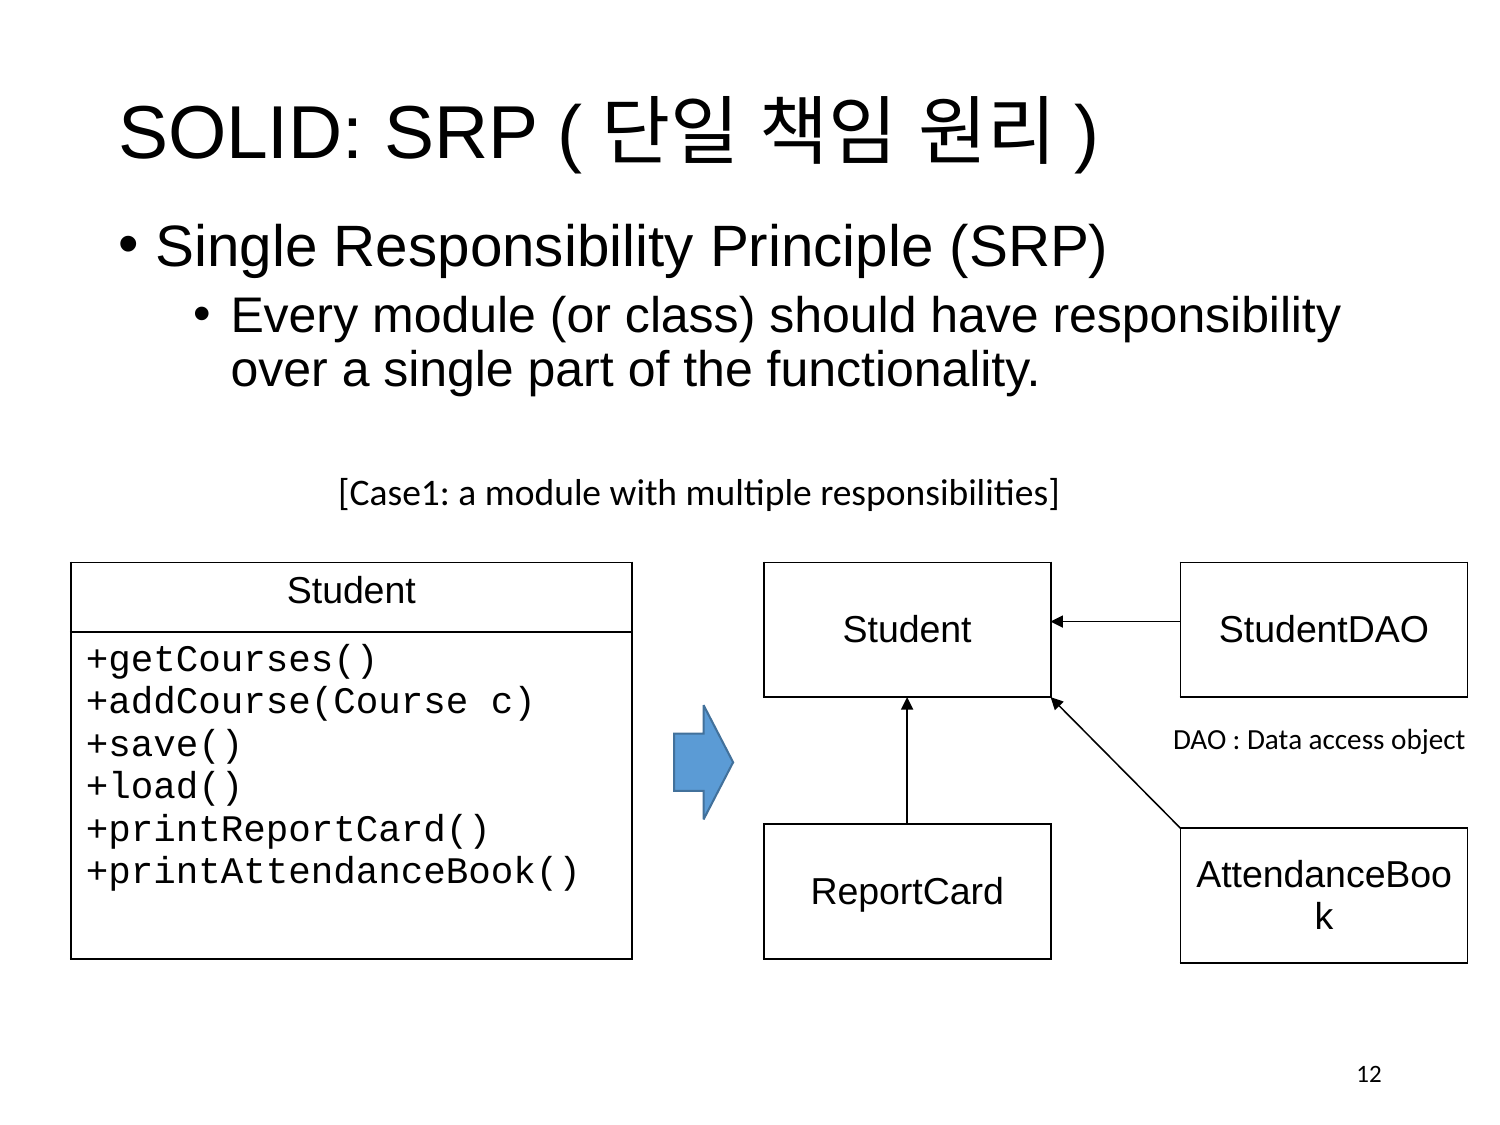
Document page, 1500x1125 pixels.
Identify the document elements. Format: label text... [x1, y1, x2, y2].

table_header Student [72, 563, 631, 631]
list Single Responsibility Principle (SRP) Every module (or class) should have responsibility over a single part of the functionality. [103, 208, 1397, 1035]
text_box [Case1: a module with multiple responsibilities] [323, 460, 1085, 521]
title SOLID: SRP (단일 책임 원리) [103, 59, 1397, 208]
text_box [674, 705, 734, 820]
table_header AttendanceBook [1181, 829, 1467, 962]
table_cell +getCourses() +addCourse(Course c) +save() +load() +printReportCard() +printAttendanceBook() [72, 633, 631, 958]
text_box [1050, 696, 1181, 829]
table_header StudentDAO [1181, 563, 1467, 696]
table_header ReportCard [765, 825, 1050, 958]
table_header Student [765, 563, 1050, 696]
slide_number ‹#› [1059, 1042, 1397, 1103]
text_box DAO : Data access object [1186, 705, 1490, 771]
